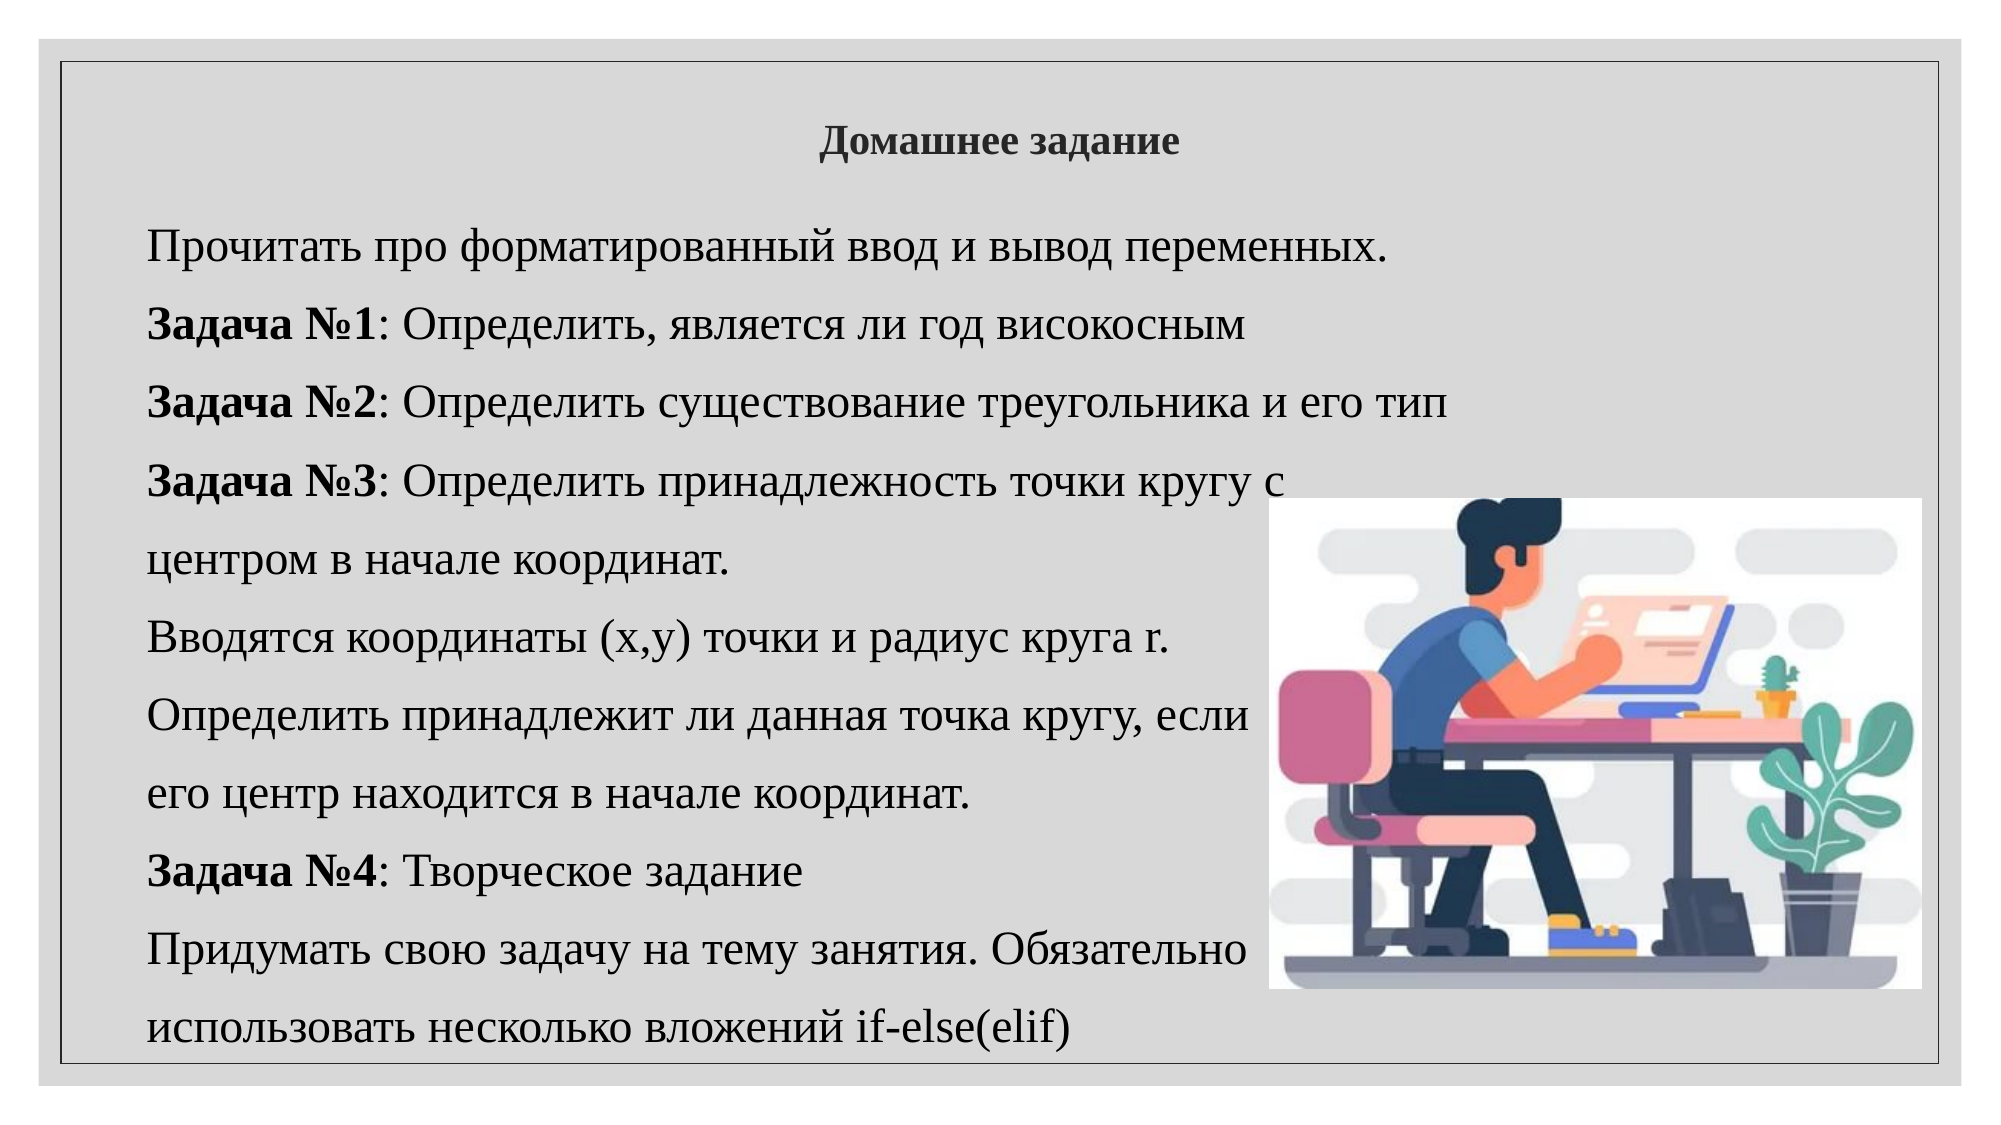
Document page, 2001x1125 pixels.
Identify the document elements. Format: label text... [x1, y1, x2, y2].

text_box Прочитать про форматированный ввод и вывод переменных. Задача №1: Определить, является ли год високосным Задача №2: Определить существование треугольника и его тип Задача №3: Определить принадлежность точки кругу с центром в начале координат. Вводятся координаты (x,y) точки и радиус круга r. Определить принадлежит ли данная точка кругу, если его центр находится в начале координат. Задача №4: Творческое задание Придумать свою задачу на тему занятия. Обязательно использовать несколько вложений if-else(elif) [139, 202, 1805, 1060]
picture [1269, 498, 1922, 989]
title Домашнее задание [174, 48, 1826, 275]
